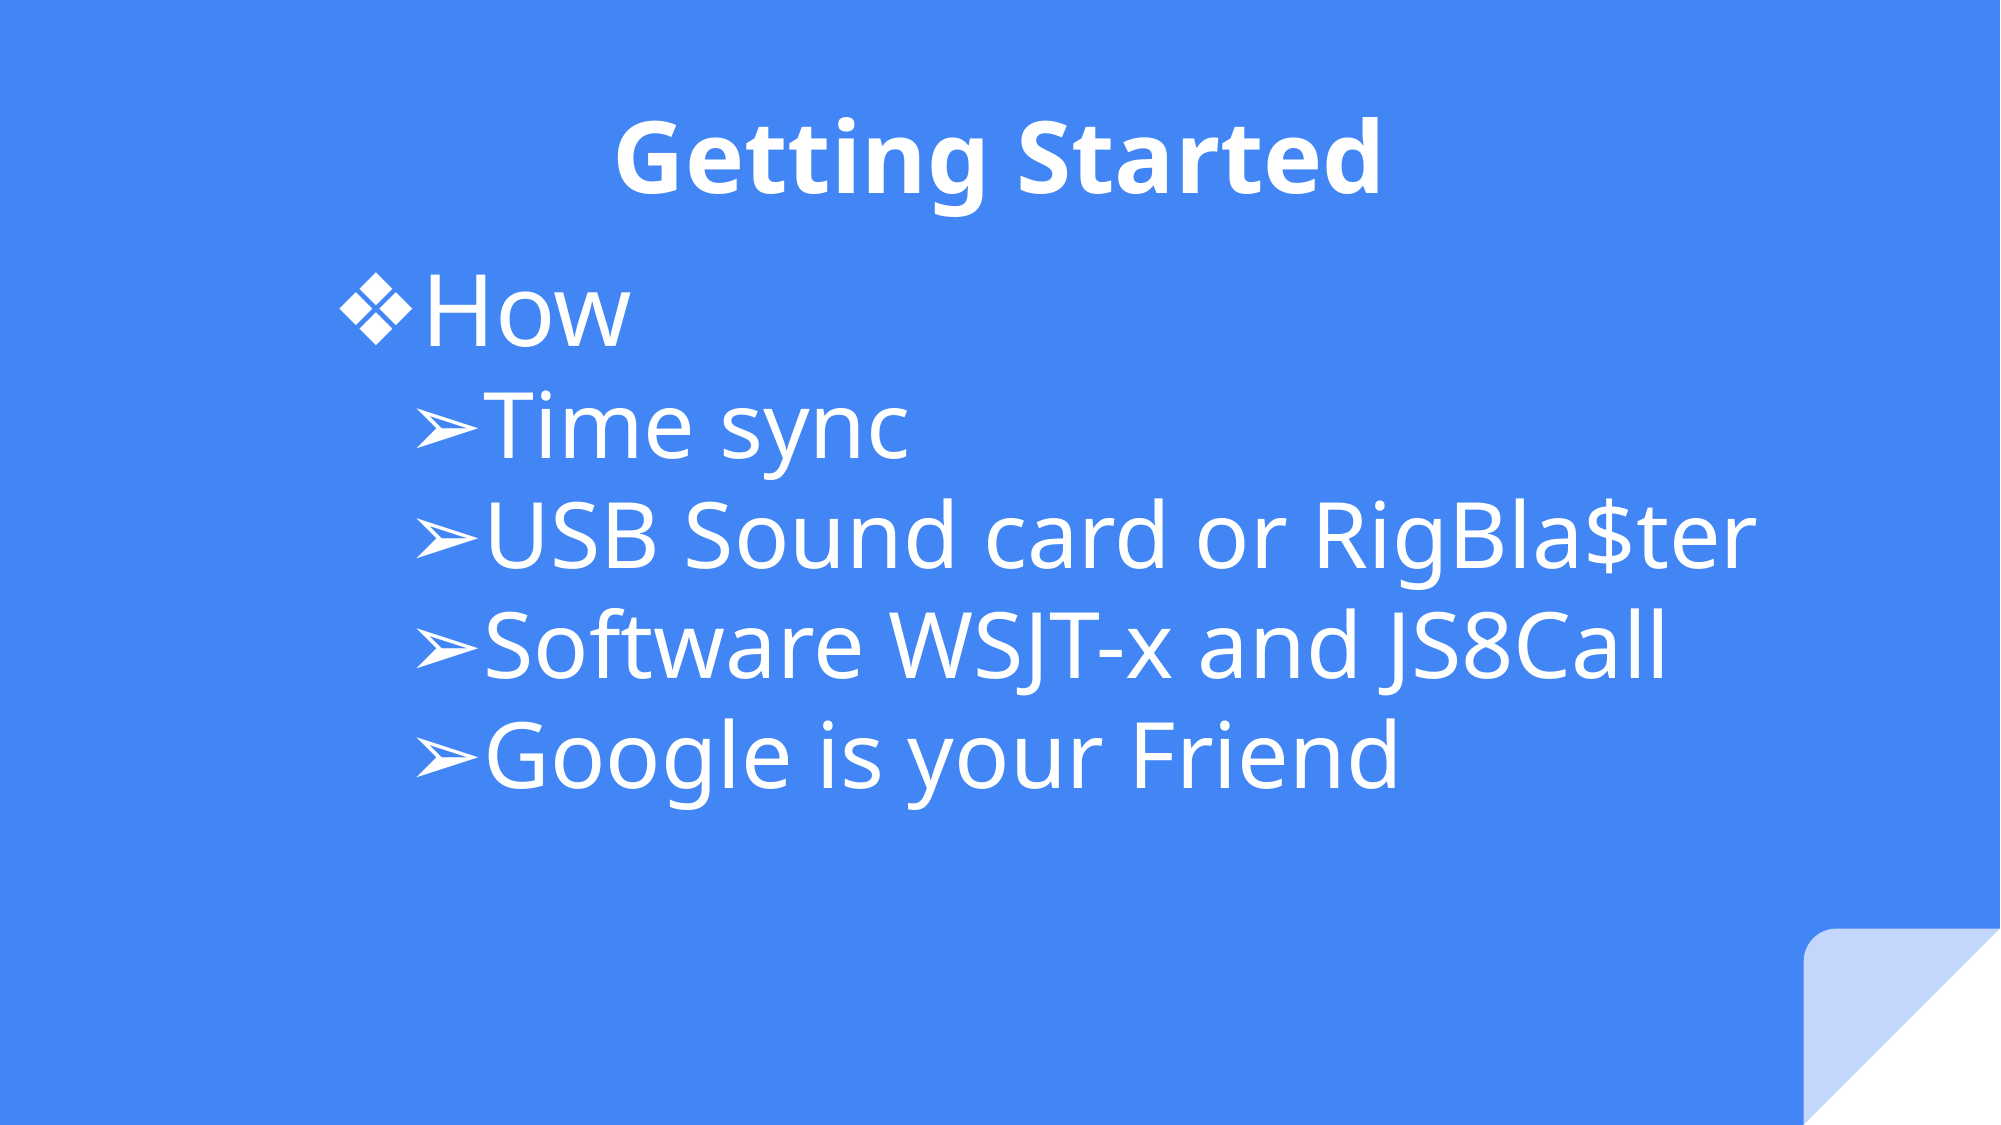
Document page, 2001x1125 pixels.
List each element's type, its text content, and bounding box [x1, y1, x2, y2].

title Getting Started [249, 92, 1750, 223]
subtitle How Time sync USB Sound card or RigBla$ter Software WSJT-x and JS8Call Google is your Friend [304, 239, 1804, 938]
